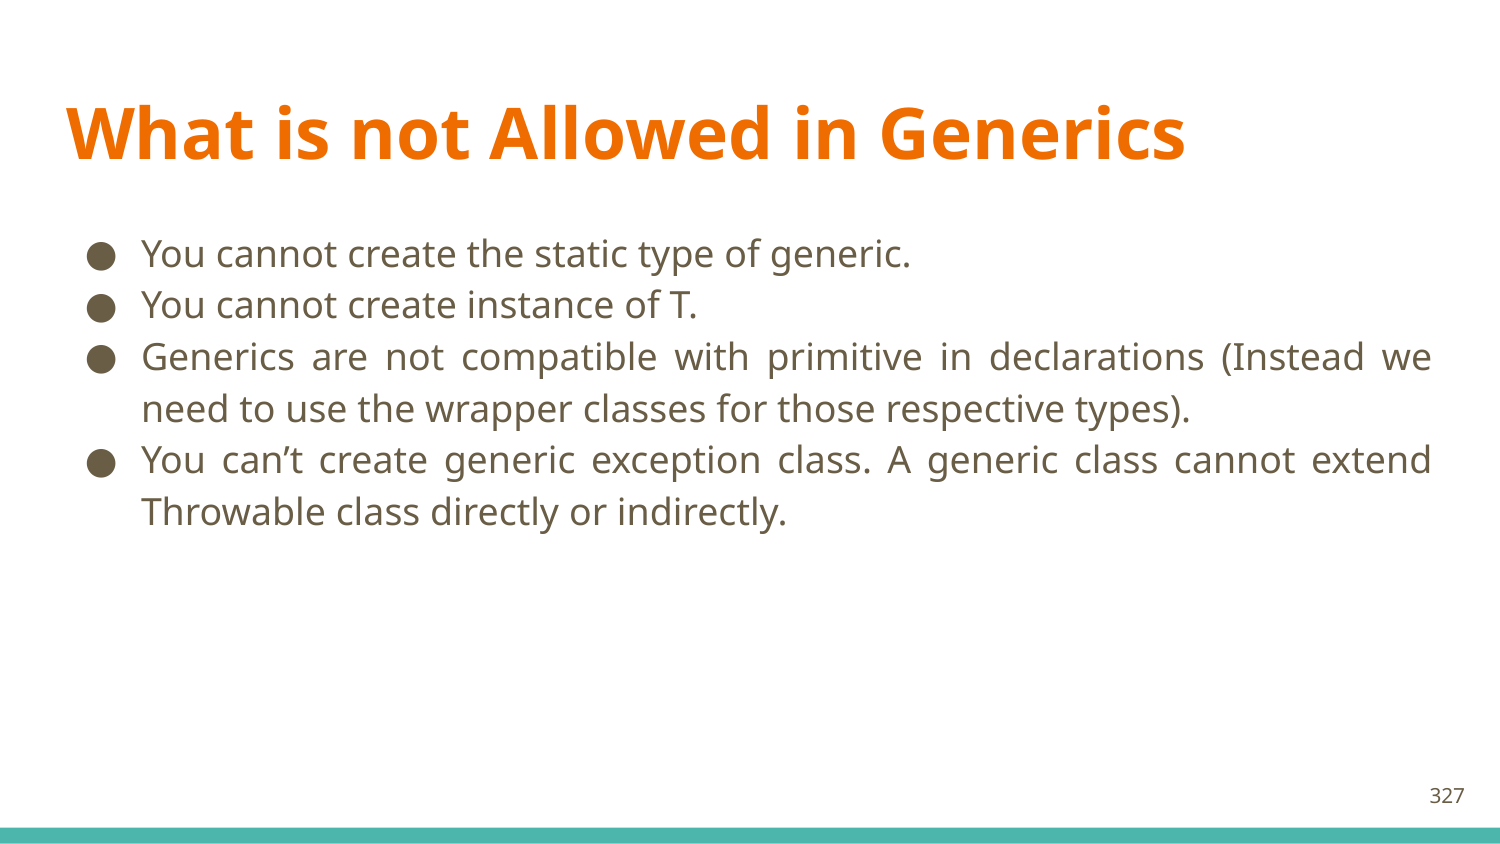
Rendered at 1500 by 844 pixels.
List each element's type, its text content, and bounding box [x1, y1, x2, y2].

slide_number 327 [1389, 764, 1480, 830]
title What is not Allowed in Generics [51, 72, 1449, 189]
list You cannot create the static type of generic. You cannot create instance of T. Generics are not compatible with primitive in declarations (Instead we need to use the wrapper classes for those respective types). You can’t create generic exception class. A generic class cannot extend Throwable class directly or indirectly. [51, 207, 1449, 750]
